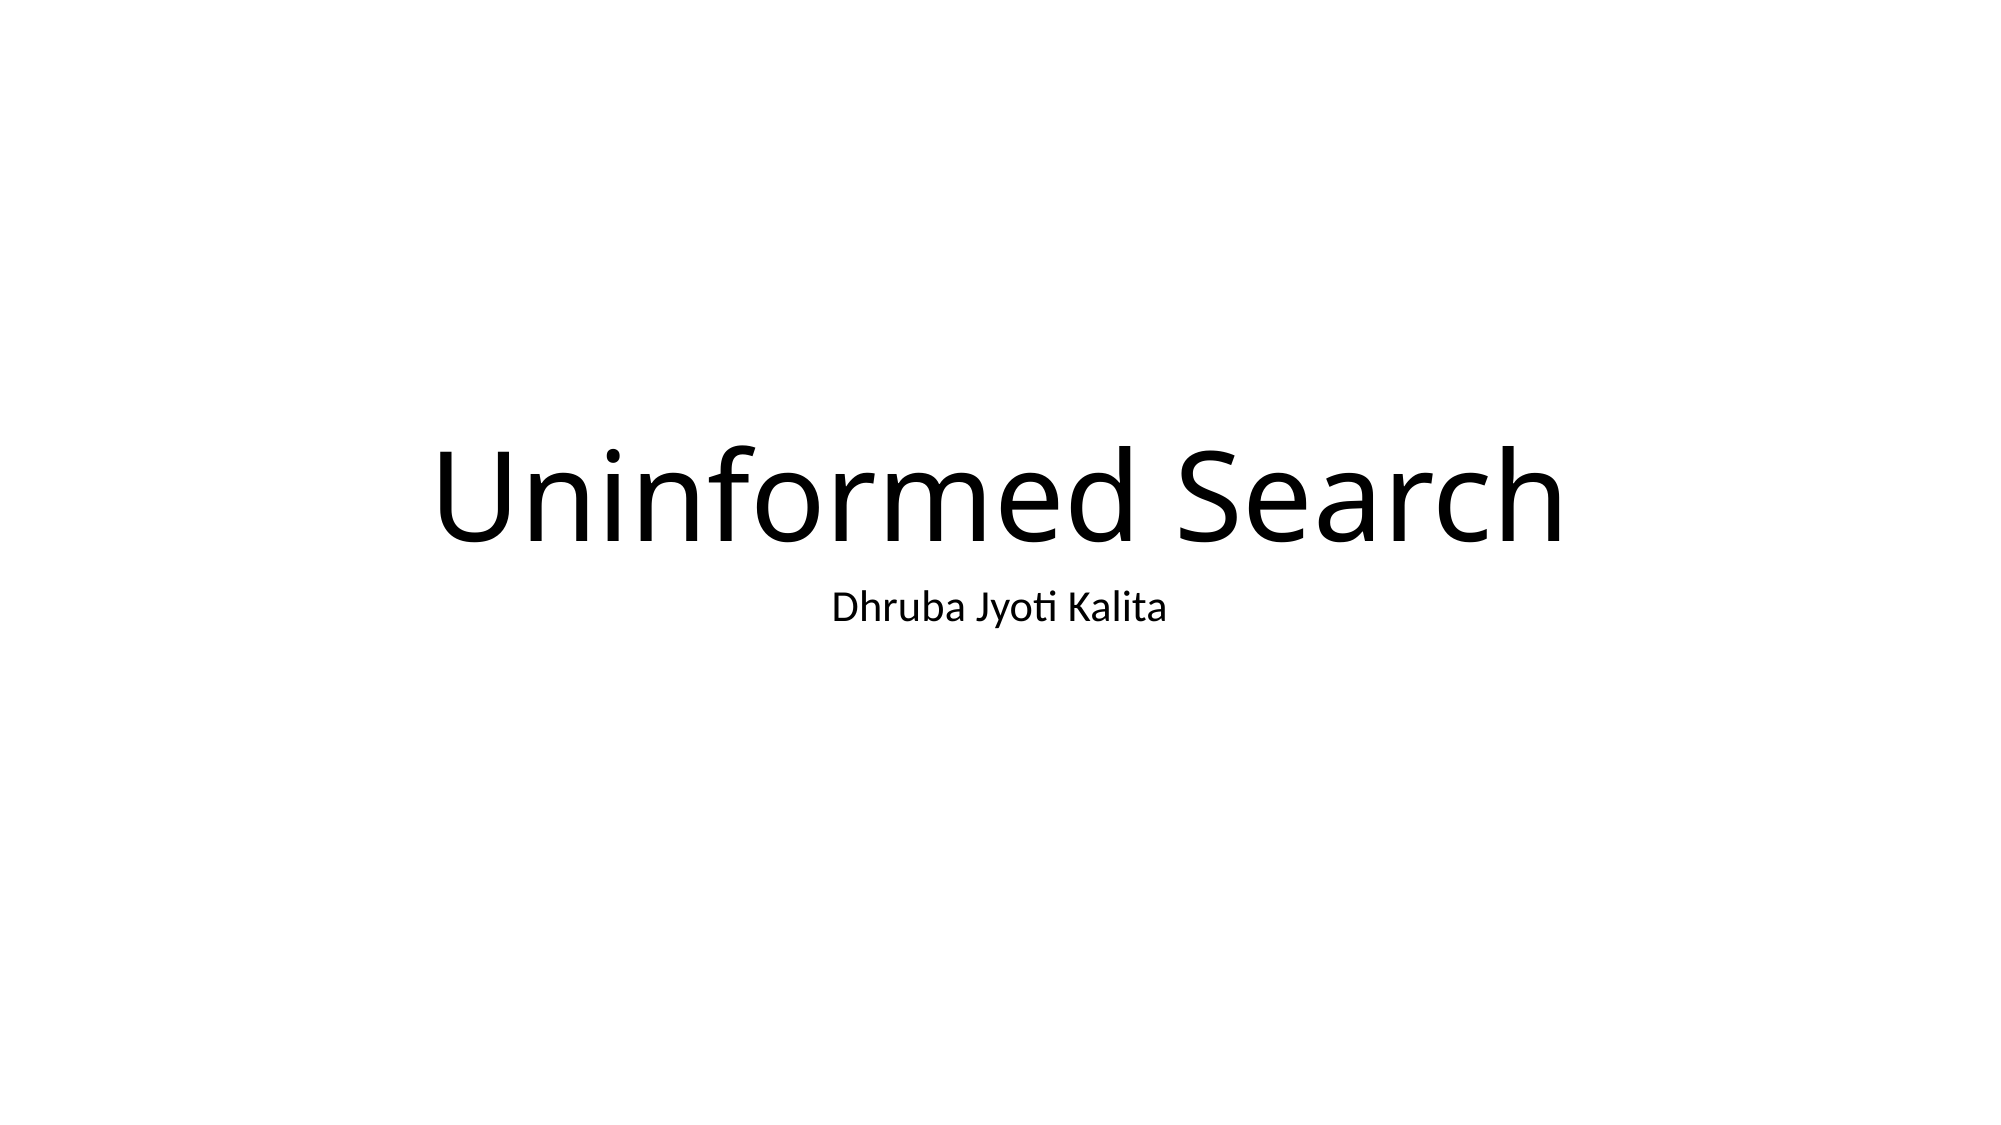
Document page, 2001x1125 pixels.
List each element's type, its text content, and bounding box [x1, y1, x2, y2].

subtitle Dhruba Jyoti Kalita [752, 575, 1248, 639]
title Uninformed Search [249, 184, 1750, 576]
